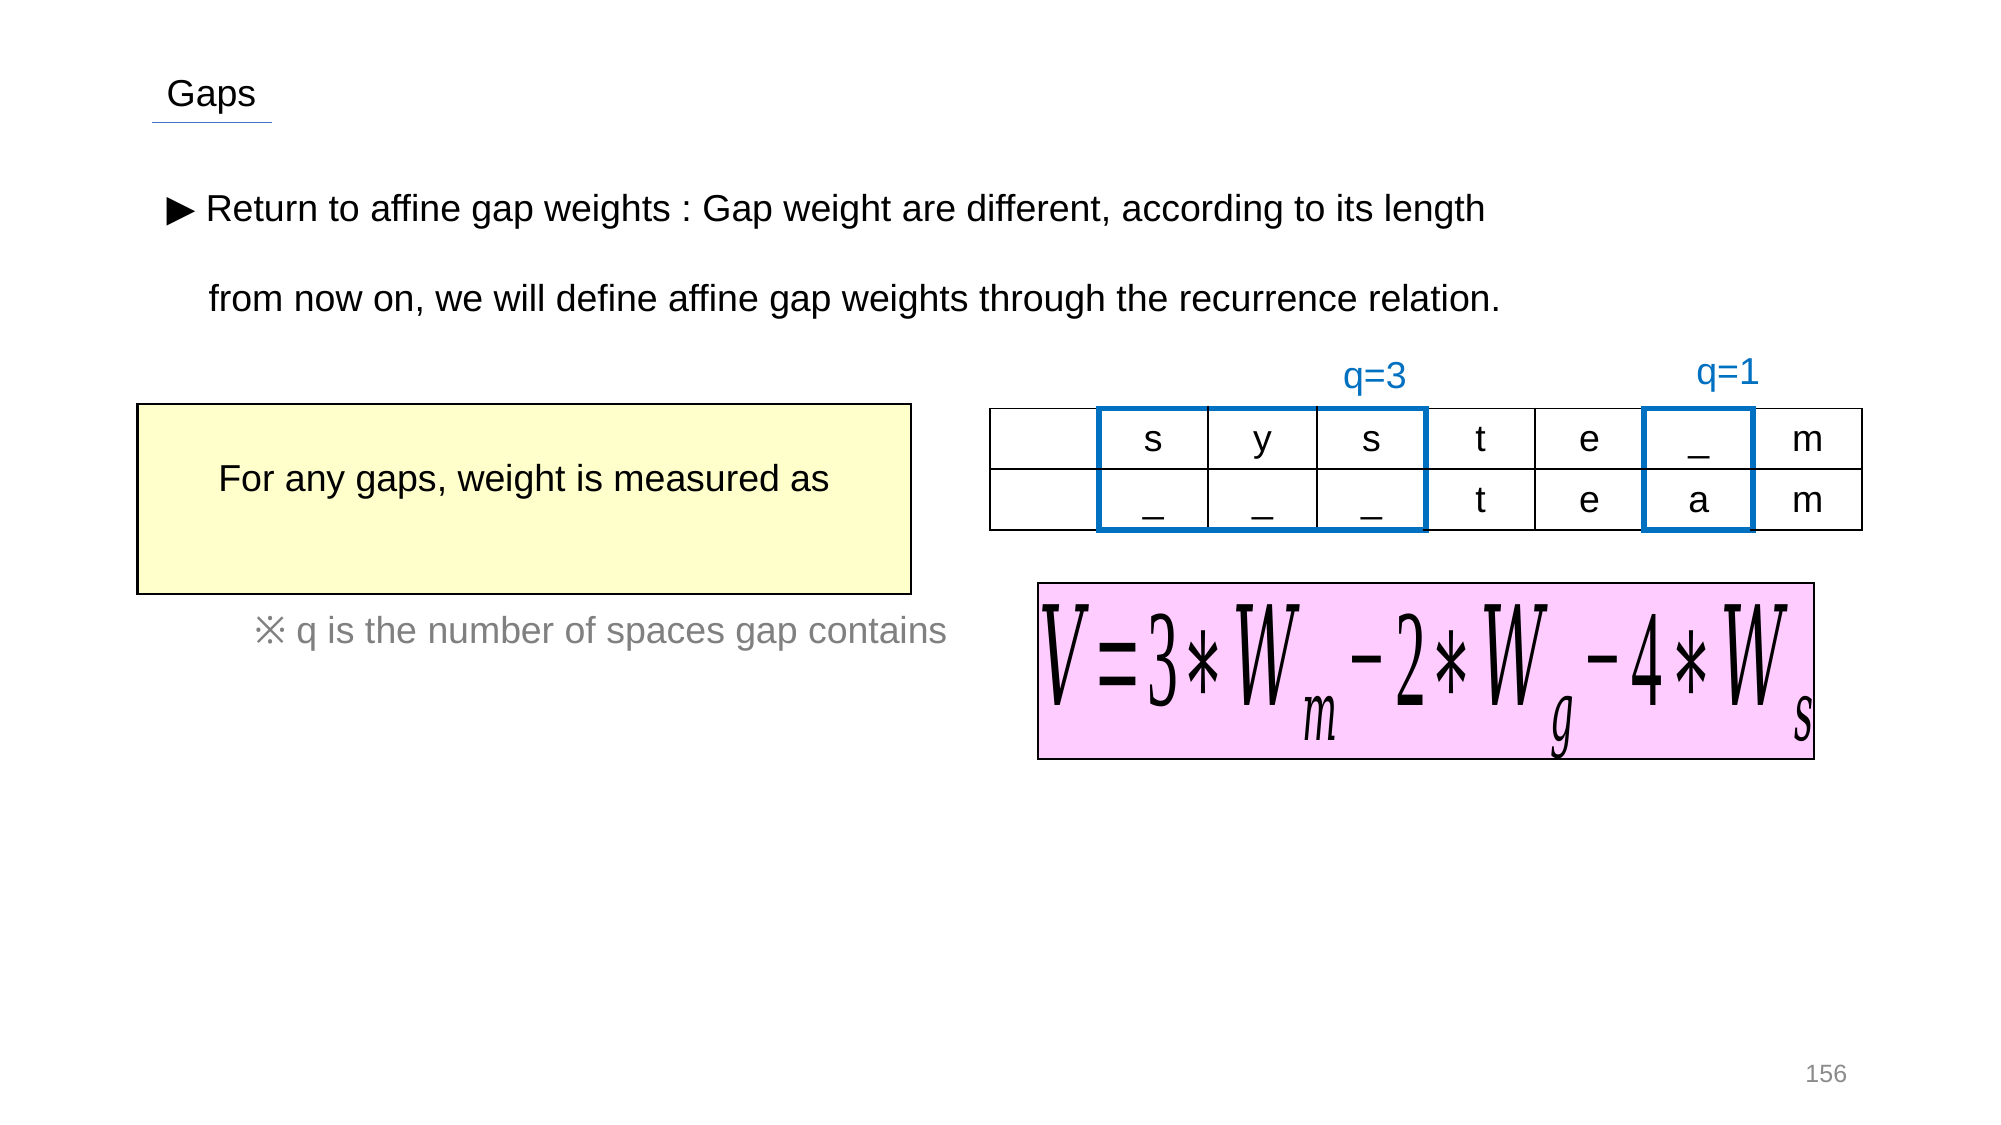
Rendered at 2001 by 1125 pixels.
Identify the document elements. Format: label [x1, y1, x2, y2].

text_box [239, 598, 990, 659]
text_box [1681, 339, 1813, 400]
slide_number [1412, 1042, 1863, 1103]
text_box [151, 176, 1758, 327]
text_box [151, 61, 1253, 123]
text_box [1328, 343, 1460, 403]
